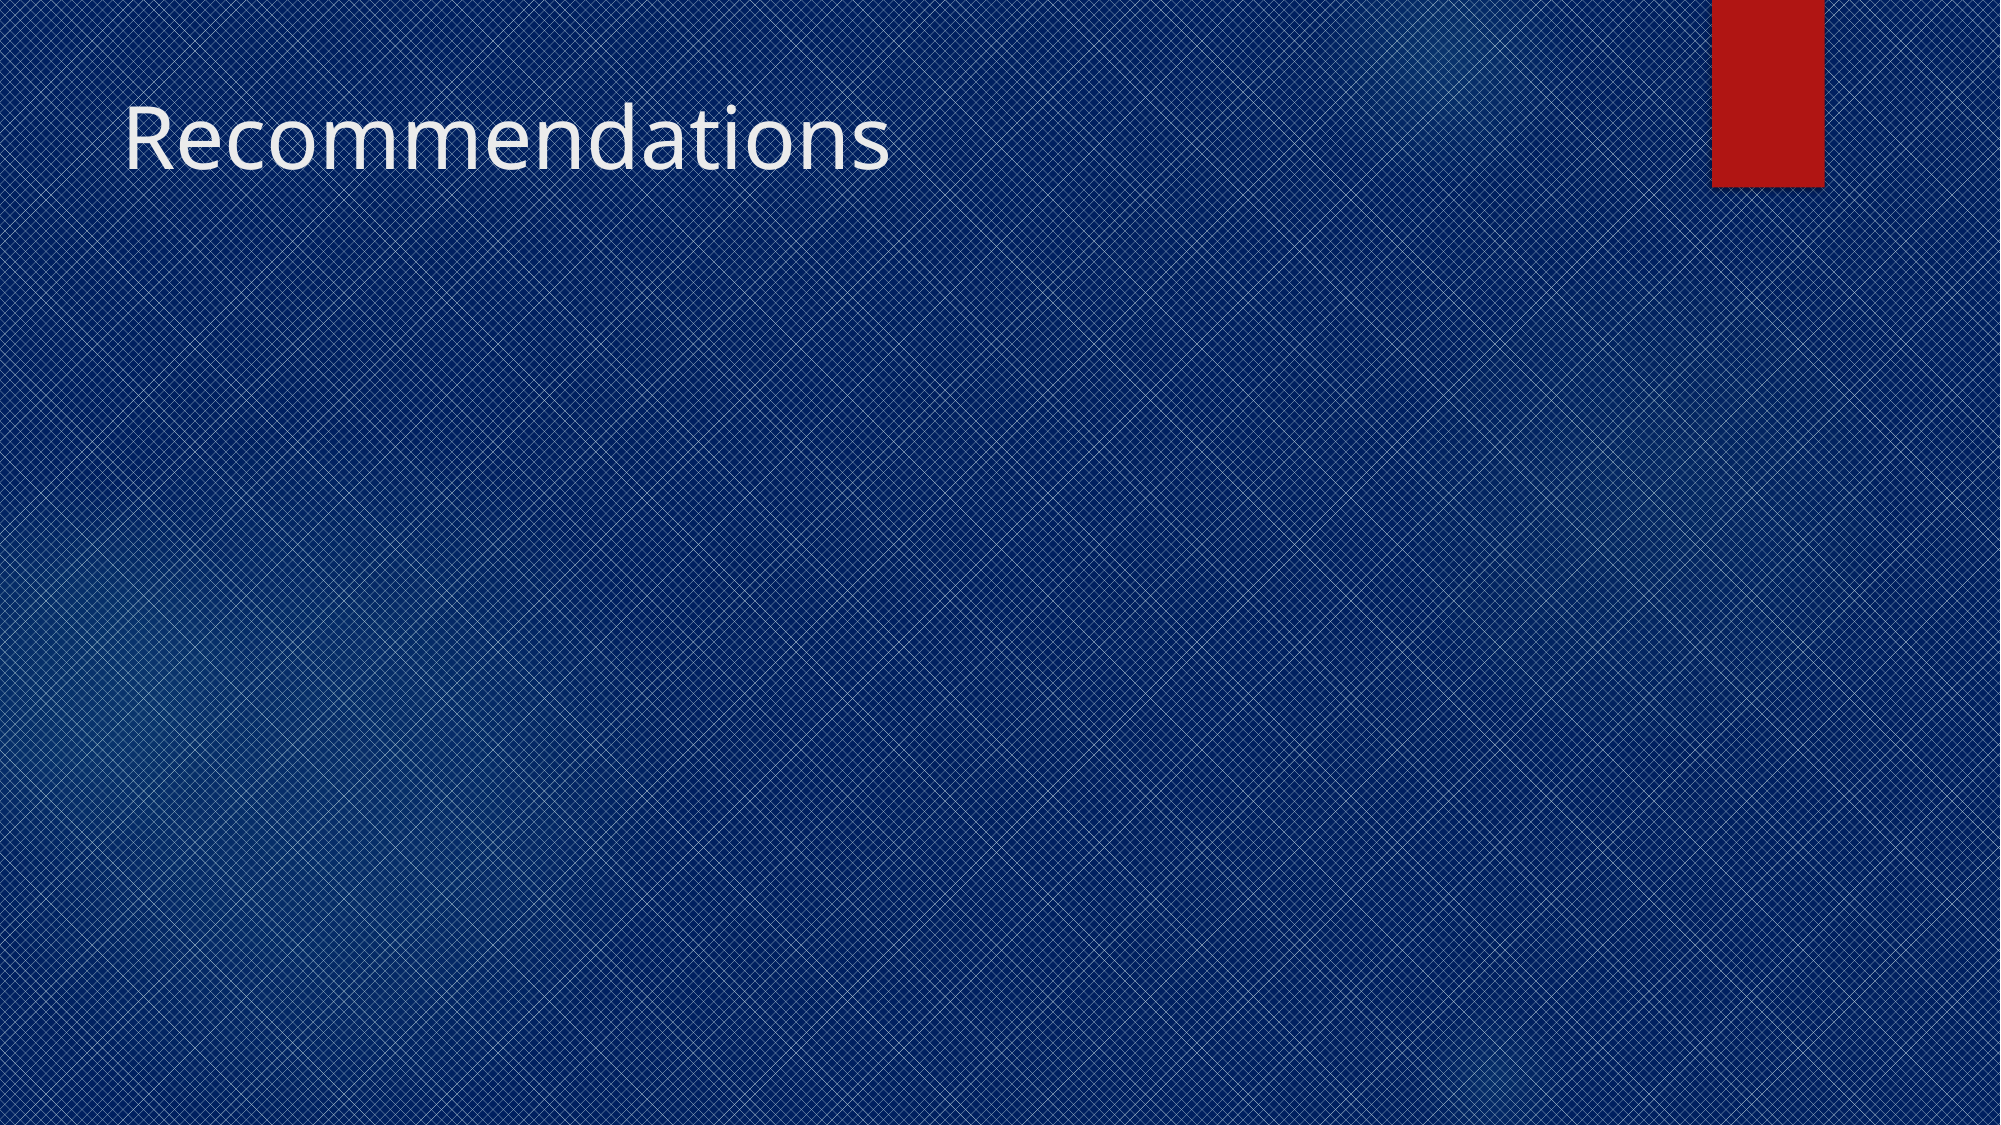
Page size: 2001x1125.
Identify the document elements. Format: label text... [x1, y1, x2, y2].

picture [0, 437, 663, 1125]
title Recommendations [106, 74, 1649, 304]
picture [1411, 999, 1575, 1125]
picture [1312, 0, 1576, 74]
